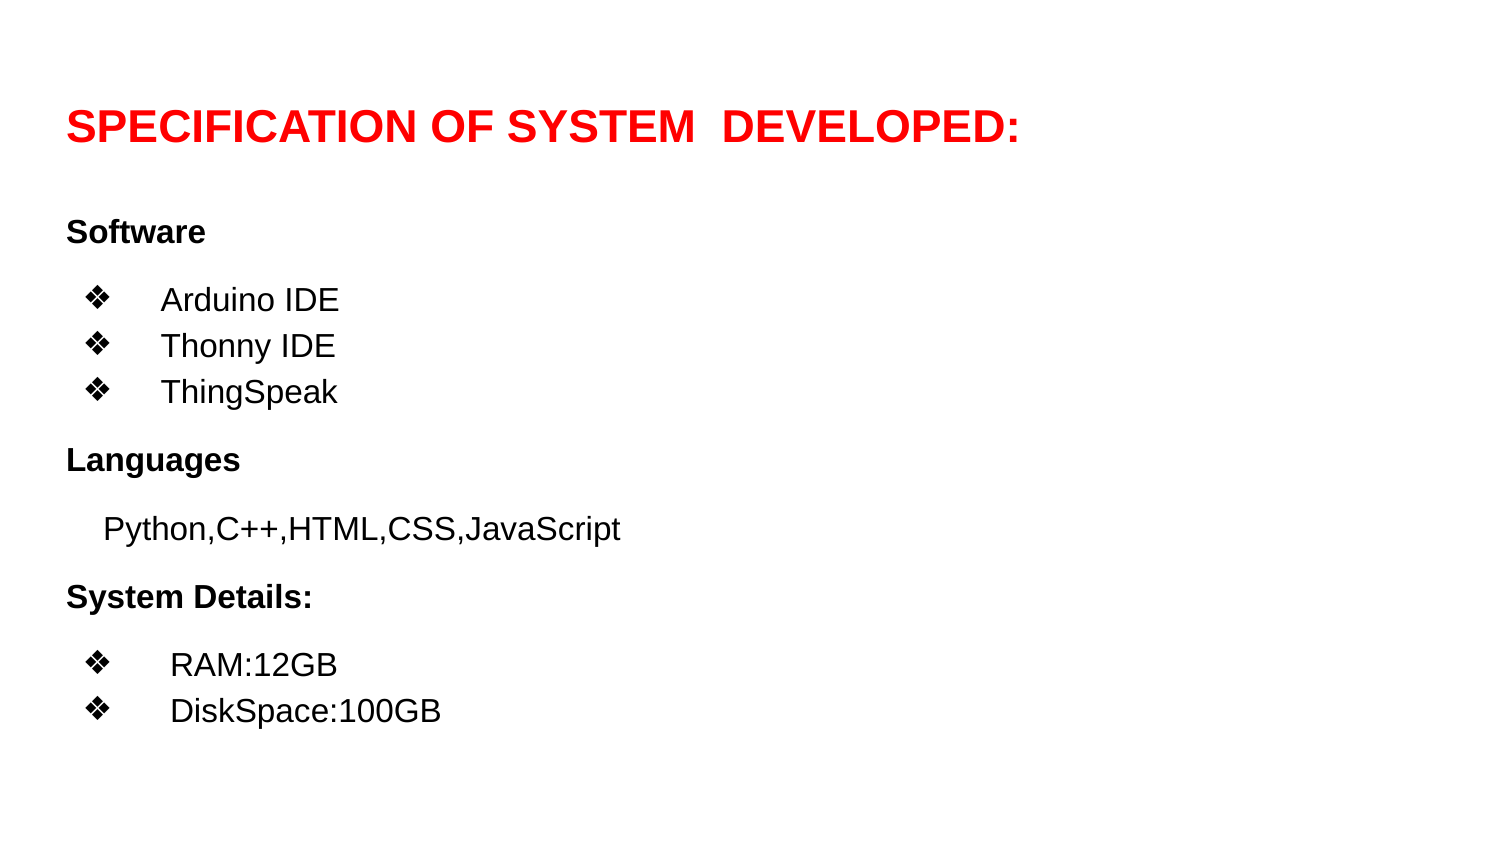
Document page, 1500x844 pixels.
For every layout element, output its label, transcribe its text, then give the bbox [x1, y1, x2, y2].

title SPECIFICATION OF SYSTEM DEVELOPED: [51, 72, 1449, 167]
list Software Arduino IDE Thonny IDE ThingSpeak Languages Python,C++,HTML,CSS,JavaScript System Details: RAM:12GB DiskSpace:100GB [51, 189, 1449, 750]
